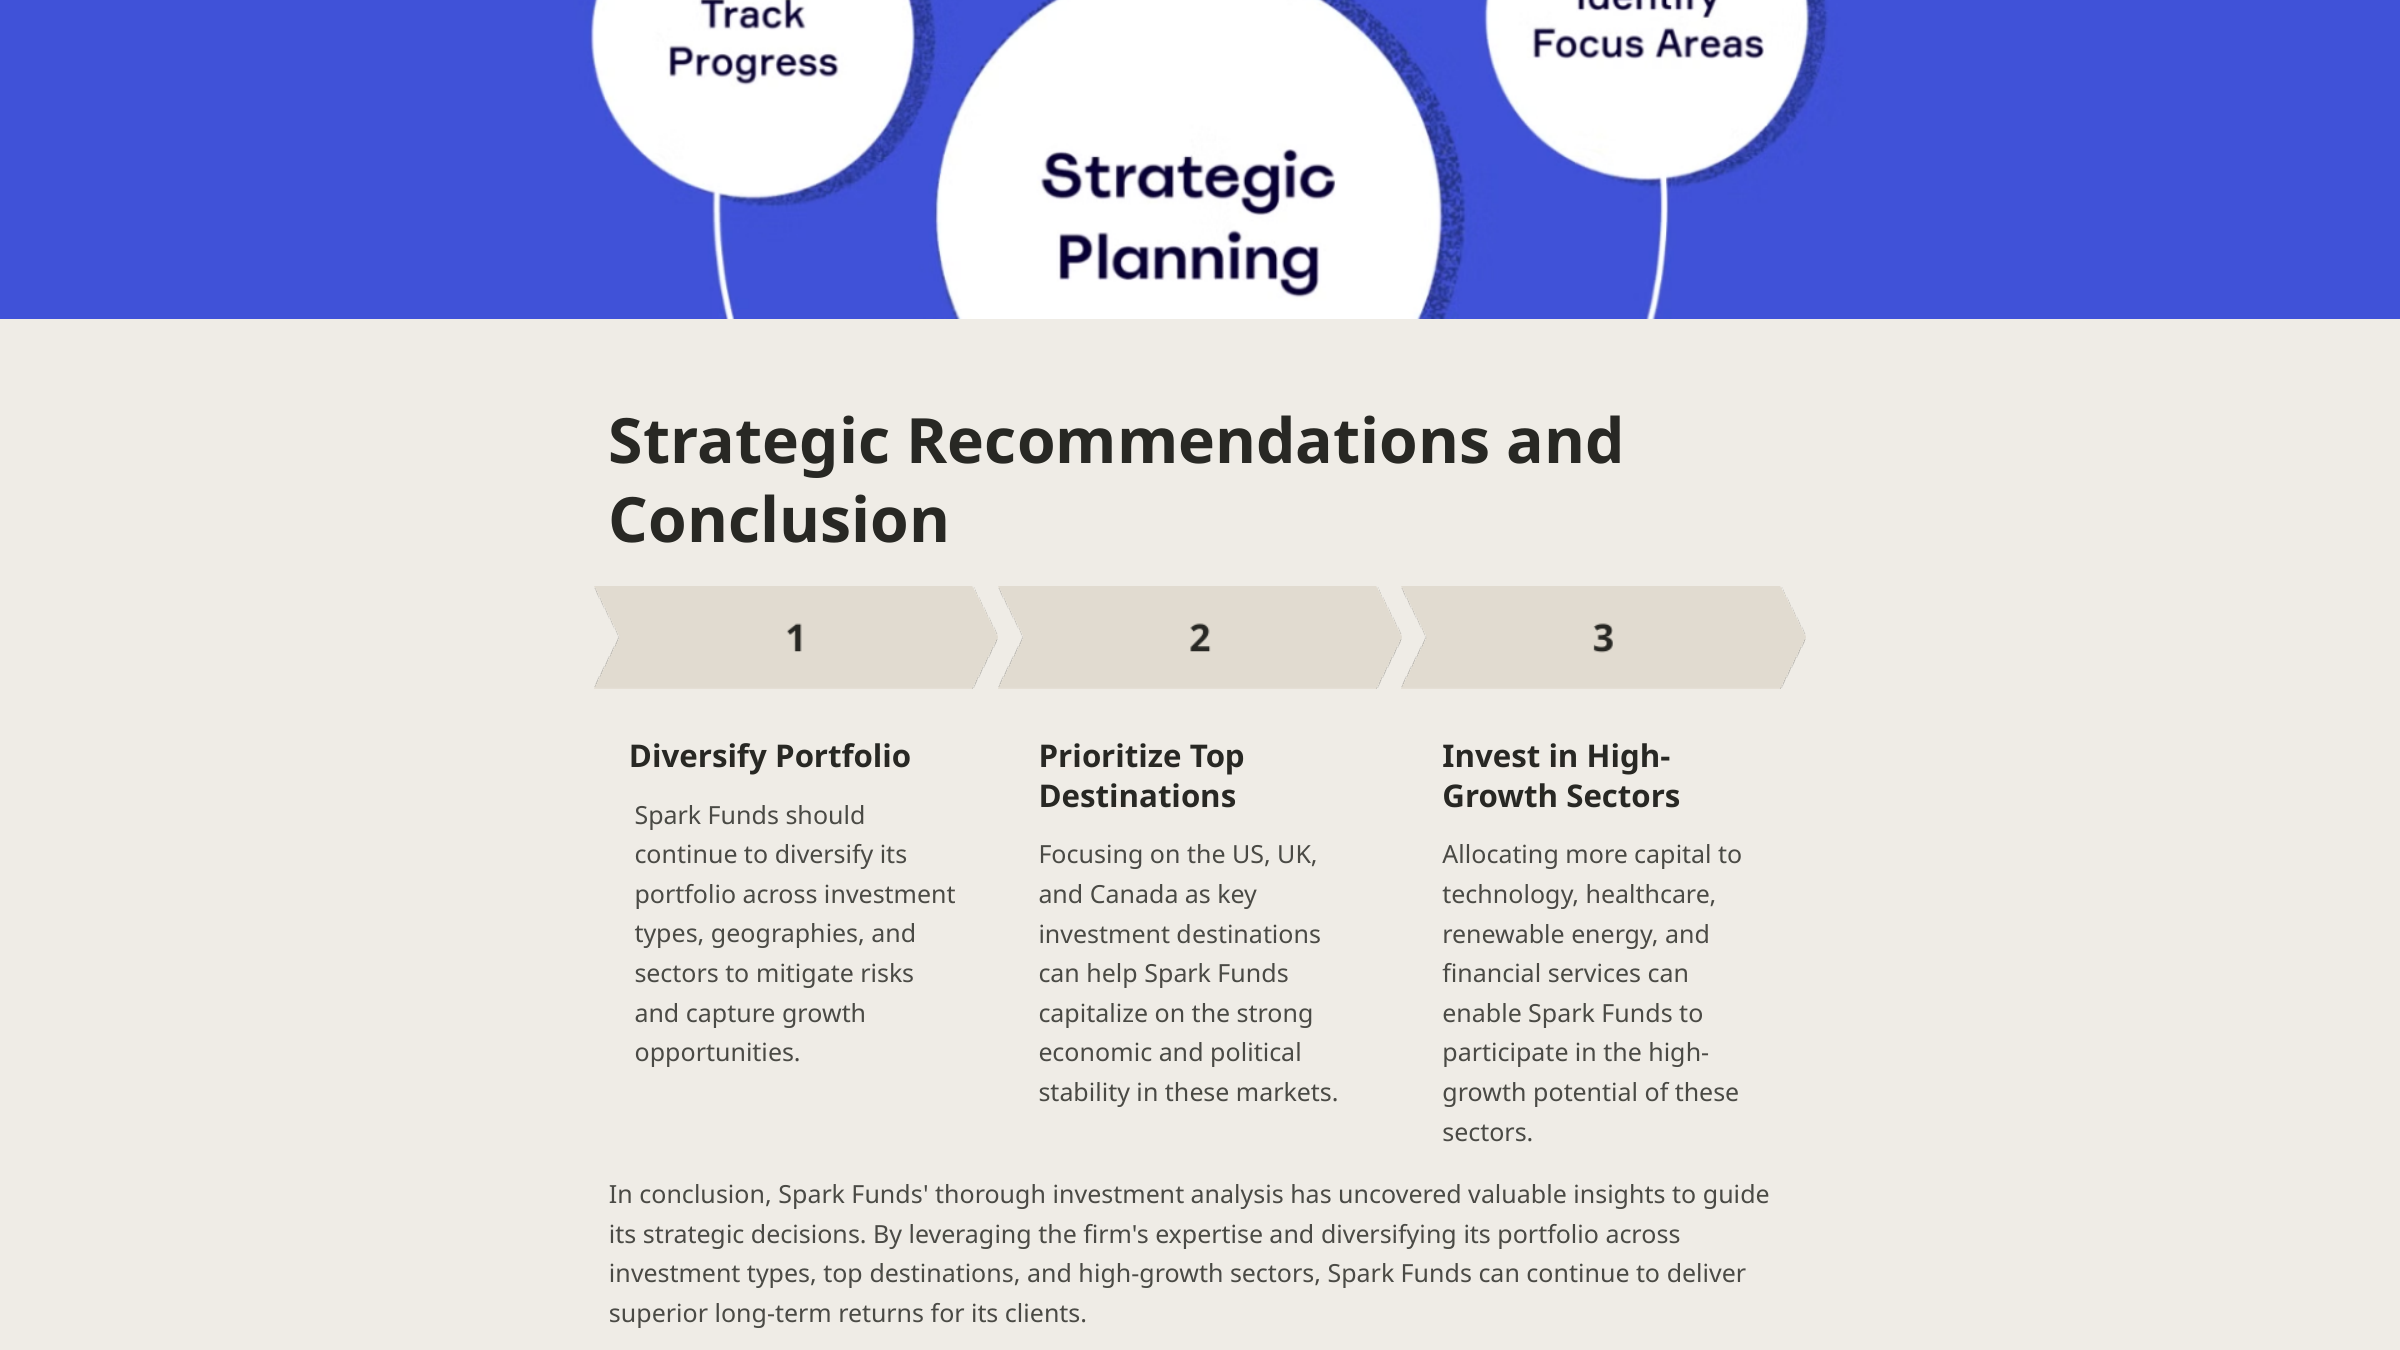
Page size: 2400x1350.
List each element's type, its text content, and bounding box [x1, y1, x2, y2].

text_box Diversify Portfolio [621, 727, 919, 782]
picture [0, 0, 2400, 320]
text_box [0, 320, 2400, 1350]
text_box Focusing on the US, UK, and Canada as key investment destinations can help Spark Funds capitalize on the strong economic and political stability in these markets. [1031, 822, 1369, 1114]
text_box Prioritize Top Destinations [1031, 727, 1369, 821]
picture [593, 586, 1807, 689]
text_box Spark Funds should continue to diversify its portfolio across investment types, geographies, and sectors to mitigate risks and capture growth opportunities. [627, 782, 965, 1074]
text_box In conclusion, Spark Funds' thorough investment analysis has uncovered valuable insights to guide its strategic decisions. By leveraging the firm's expertise and diversifying its portfolio across investment types, top destinations, and high-growth sectors, Spark Funds can continue to deliver superior long-term returns for its clients. [601, 1161, 1799, 1335]
text_box Allocating more capital to technology, healthcare, renewable energy, and financial services can enable Spark Funds to participate in the high-growth potential of these sectors. [1434, 822, 1773, 1154]
text_box Strategic Recommendations and Conclusion [601, 388, 1799, 563]
text_box Invest in High-Growth Sectors [1434, 727, 1773, 821]
